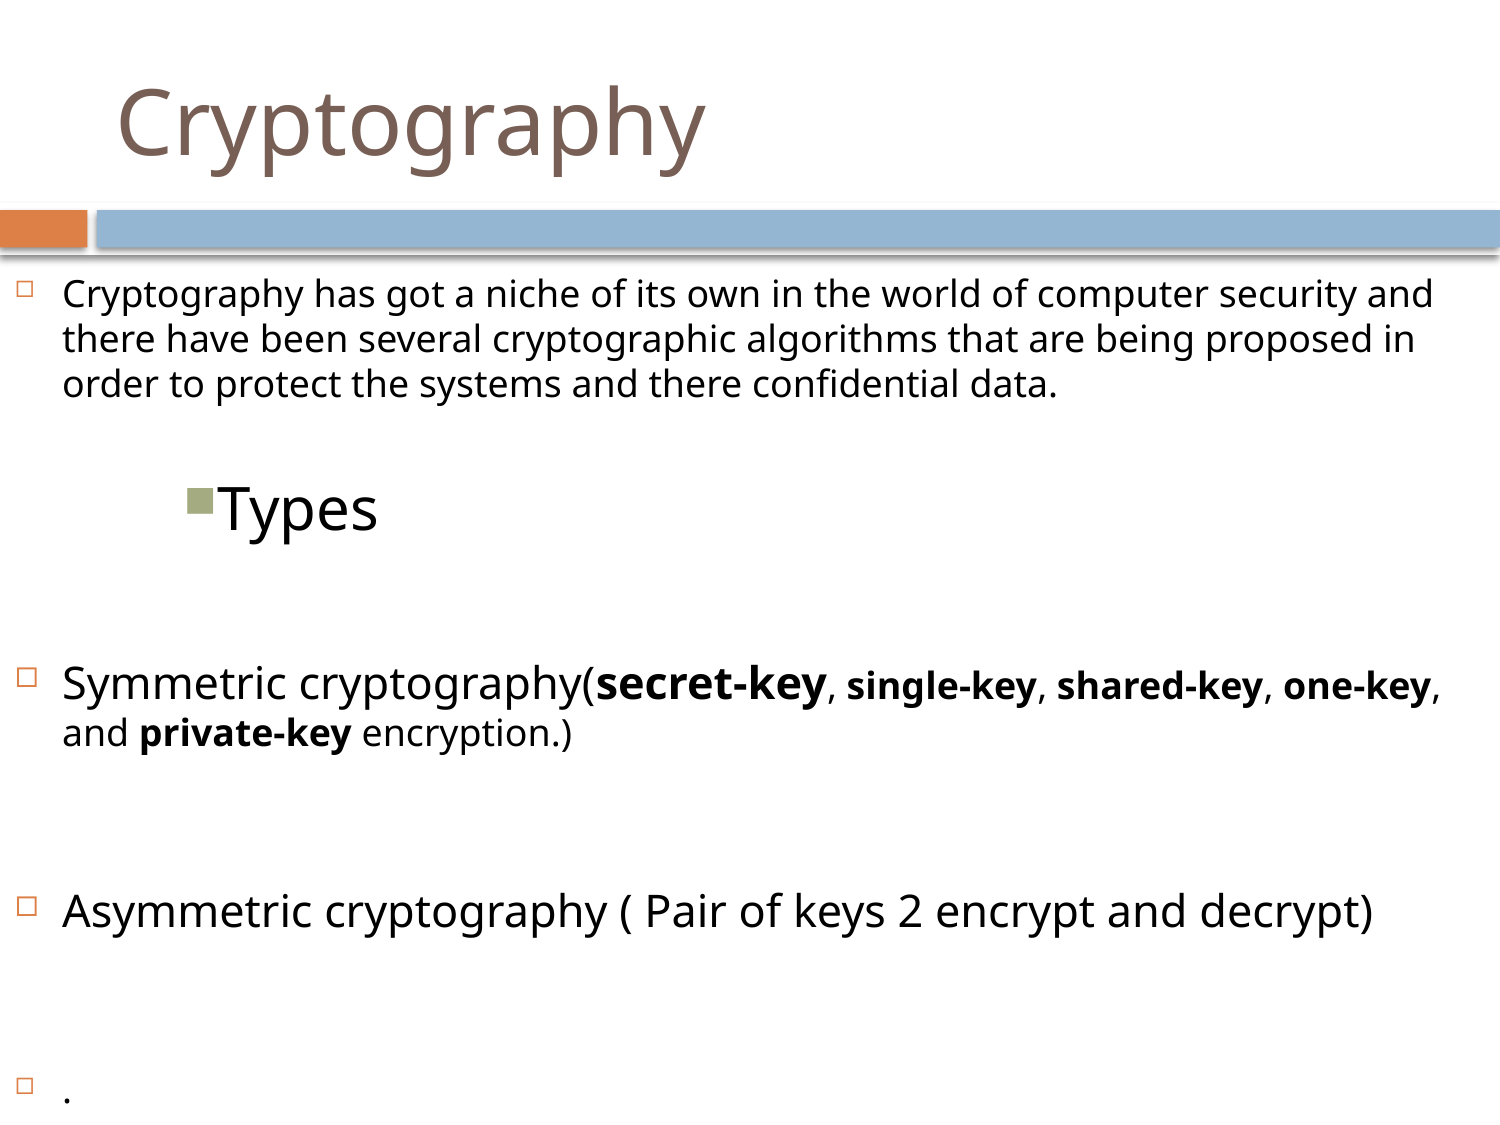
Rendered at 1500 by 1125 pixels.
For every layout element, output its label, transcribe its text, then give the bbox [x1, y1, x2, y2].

title Cryptography [100, 37, 1438, 200]
list Cryptography has got a niche of its own in the world of computer security and there have been several cryptographic algorithms that are being proposed in order to protect the systems and there confidential data. Types Symmetric cryptography(secret-key, single-key, shared-key, one-key, and private-key encryption.) Asymmetric cryptography ( Pair of keys 2 encrypt and decrypt) . [0, 262, 1500, 1125]
